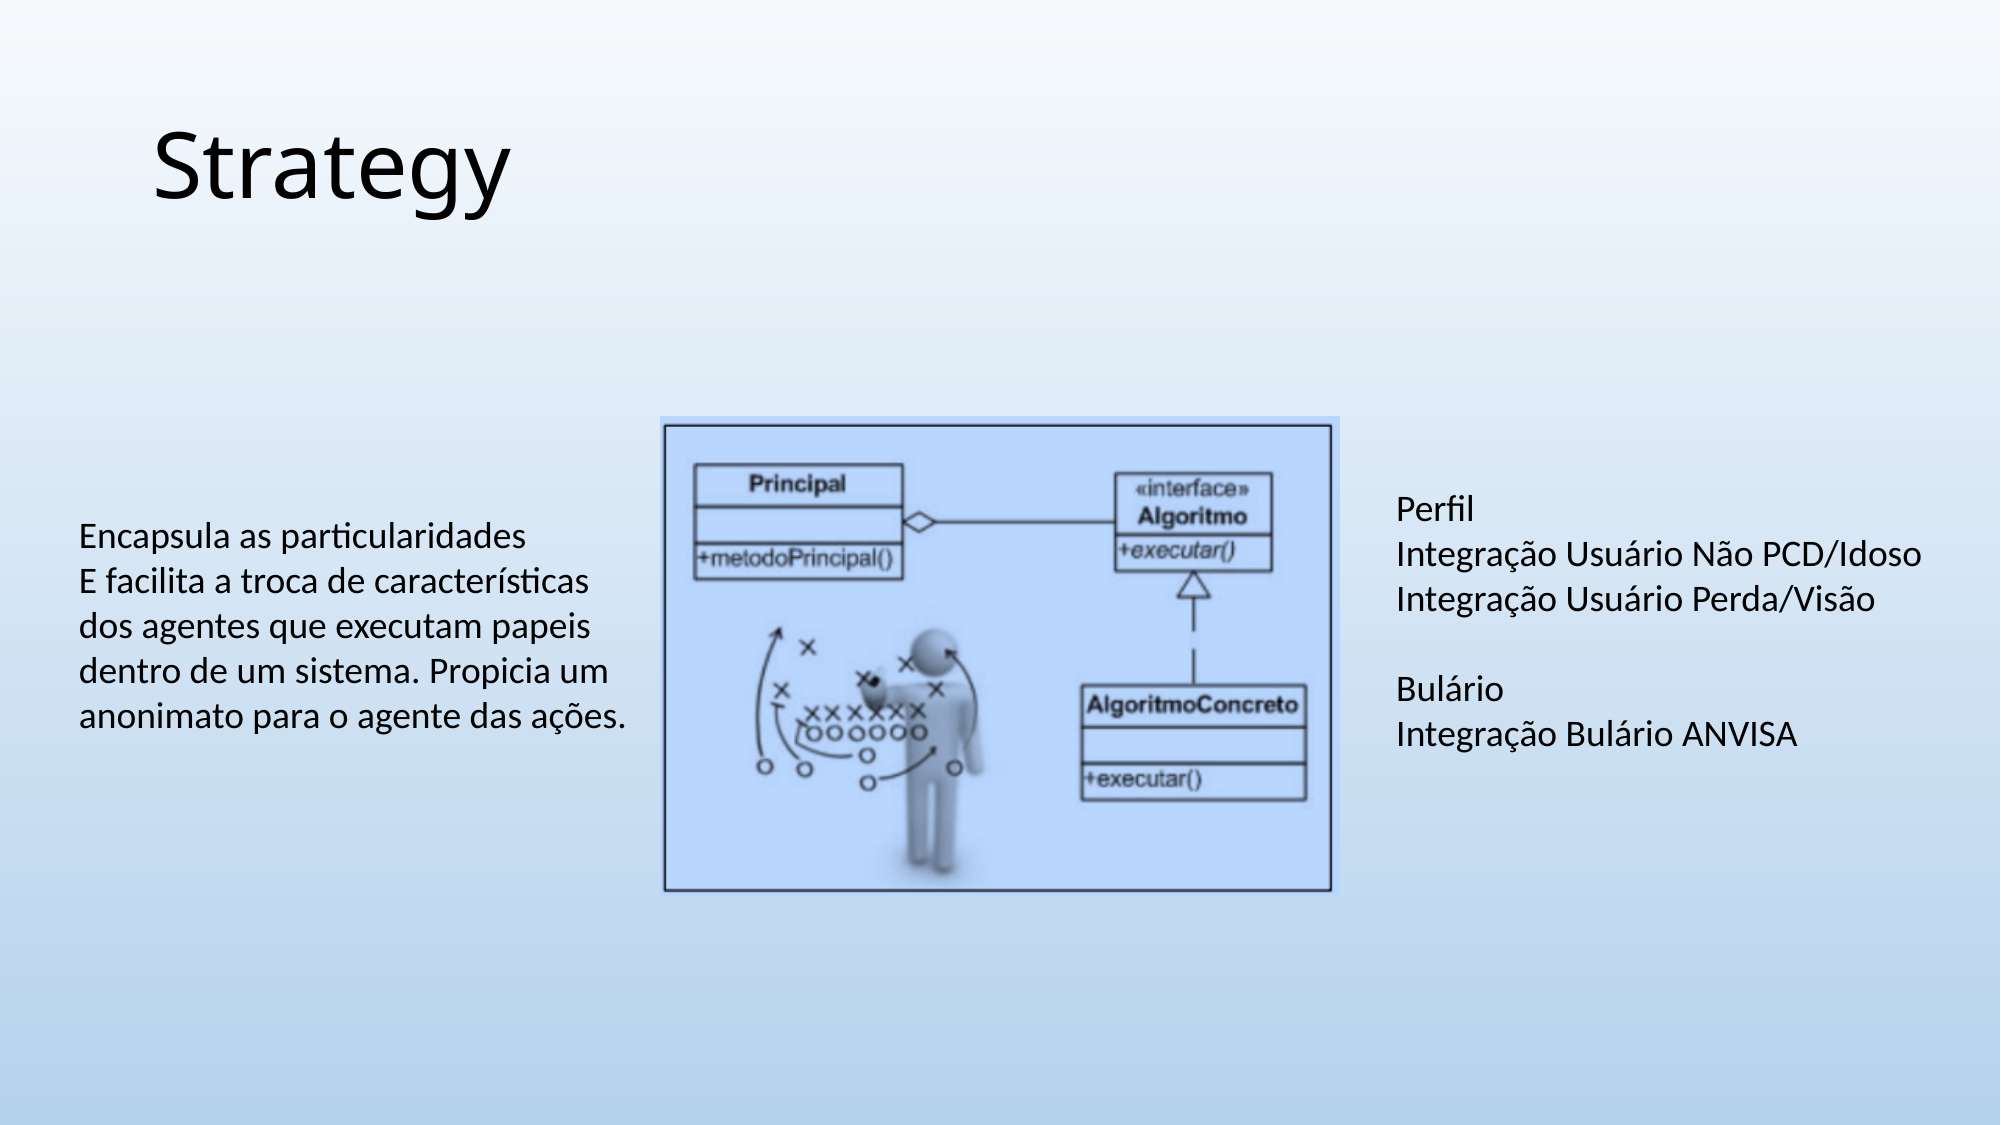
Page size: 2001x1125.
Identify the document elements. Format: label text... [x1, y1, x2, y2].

text_box Perfil Integração Usuário Não PCD/Idoso Integração Usuário Perda/Visão Bulário Integração Bulário ANVISA [1381, 476, 1938, 762]
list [660, 416, 1340, 897]
title Strategy [137, 59, 1863, 278]
text_box Encapsula as particularidades E facilita a troca de características dos agentes que executam papeis dentro de um sistema. Propicia um anonimato para o agente das ações. [64, 503, 643, 744]
